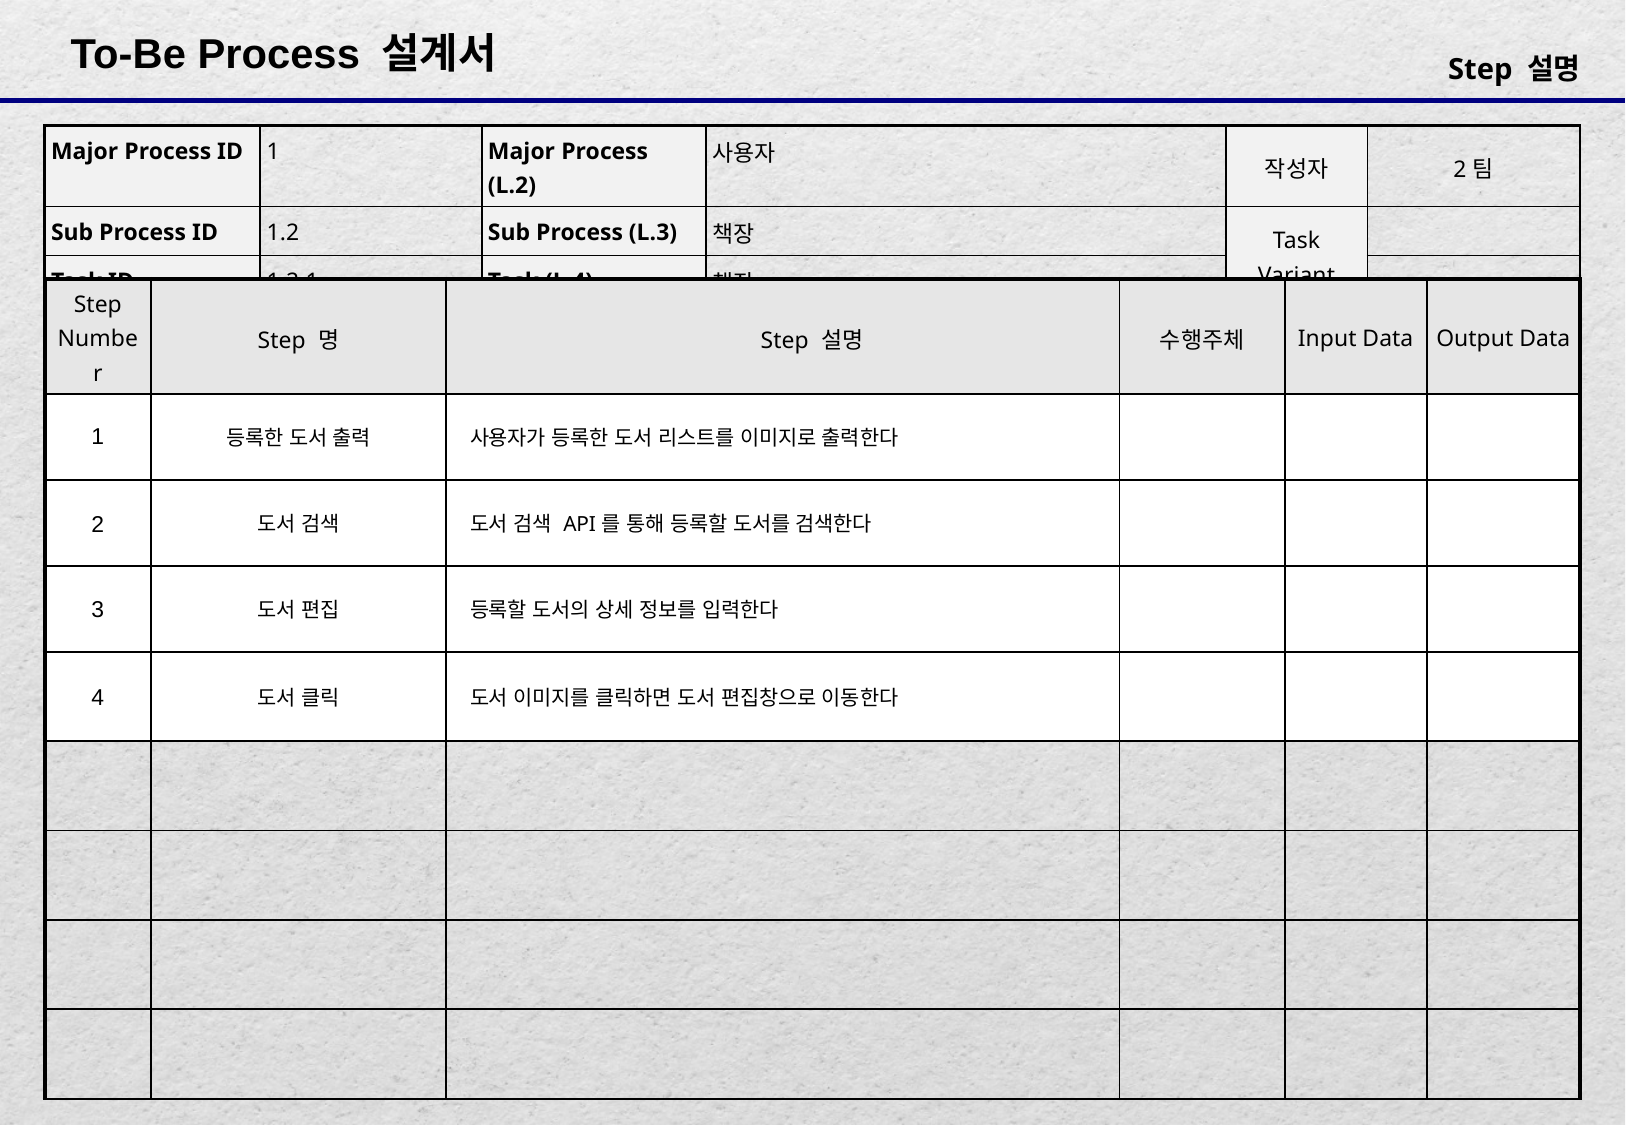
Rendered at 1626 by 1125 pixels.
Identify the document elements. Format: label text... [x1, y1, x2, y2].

table_cell [152, 742, 445, 830]
table_cell [1120, 921, 1284, 1008]
table_header 1 [261, 127, 481, 206]
table_cell [1120, 567, 1284, 651]
table_cell 1.2 [261, 207, 481, 255]
table_cell [47, 831, 150, 919]
table_cell [1286, 567, 1426, 651]
table_cell [1120, 481, 1284, 565]
table_cell [1428, 742, 1578, 830]
table_header Step 설명 [447, 281, 1119, 393]
table_cell [1120, 742, 1284, 830]
table_cell [1120, 1010, 1284, 1098]
table_cell Task ID [46, 256, 259, 277]
table_header Output Data [1428, 281, 1578, 393]
table_cell [1428, 1010, 1578, 1098]
table_cell [1368, 256, 1579, 277]
table_cell 1.2.1 [261, 256, 481, 277]
table_cell 2 [47, 481, 150, 565]
table_header Step 명 [152, 281, 445, 393]
table_cell [1286, 395, 1426, 479]
table_cell [1428, 481, 1578, 565]
table_header Step Number [47, 281, 150, 393]
table_header 사용자 [707, 127, 1225, 206]
table_cell [152, 831, 445, 919]
table_cell [1428, 831, 1578, 919]
table_cell 등록한 도서 출력 [152, 395, 445, 479]
table_header Input Data [1286, 281, 1426, 393]
table_cell [152, 1010, 445, 1098]
table_cell 도서 이미지를 클릭하면 도서 편집창으로 이동한다 [447, 653, 1119, 740]
table_cell [1286, 653, 1426, 740]
table_cell [1428, 653, 1578, 740]
table_cell [1368, 207, 1579, 255]
table_cell [1286, 481, 1426, 565]
table_cell 도서 클릭 [152, 653, 445, 740]
table_cell [447, 921, 1119, 1008]
table_cell [47, 921, 150, 1008]
table_cell [447, 742, 1119, 830]
table_cell 도서 검색 [152, 481, 445, 565]
table_cell 책장 [707, 256, 1225, 277]
table_cell 4 [47, 653, 150, 740]
table_cell 1 [47, 395, 150, 479]
table_cell [1286, 921, 1426, 1008]
table_header Major Process ID [46, 127, 259, 206]
table_header 수행주체 [1120, 281, 1284, 393]
table_cell [1286, 742, 1426, 830]
table_cell [47, 742, 150, 830]
table_cell [1286, 1010, 1426, 1098]
table_cell Sub Process ID [46, 207, 259, 255]
table_cell 도서 검색 API를 통해 등록할 도서를 검색한다 [447, 481, 1119, 565]
table_cell 3 [47, 567, 150, 651]
table_cell 책장 [707, 207, 1225, 255]
table_cell [1120, 653, 1284, 740]
table_cell [1428, 921, 1578, 1008]
table_cell [152, 921, 445, 1008]
table_cell 등록할 도서의 상세 정보를 입력한다 [447, 567, 1119, 651]
table_cell 도서 편집 [152, 567, 445, 651]
table_header 2팀 [1368, 127, 1579, 206]
table_cell 사용자가 등록한 도서 리스트를 이미지로 출력한다 [447, 395, 1119, 479]
table_cell [1286, 831, 1426, 919]
table_cell [447, 1010, 1119, 1098]
table_cell [1428, 567, 1578, 651]
table_header Major Process (L.2) [483, 127, 705, 206]
table_cell Task (L.4) [483, 256, 705, 277]
table_cell [1428, 395, 1578, 479]
table_cell [1120, 395, 1284, 479]
table_cell [447, 831, 1119, 919]
table_cell Sub Process (L.3) [483, 207, 705, 255]
table_cell [47, 1010, 150, 1098]
table_cell [1120, 831, 1284, 919]
table_cell Task Variant [1227, 207, 1367, 277]
table_header 작성자 [1227, 127, 1367, 206]
